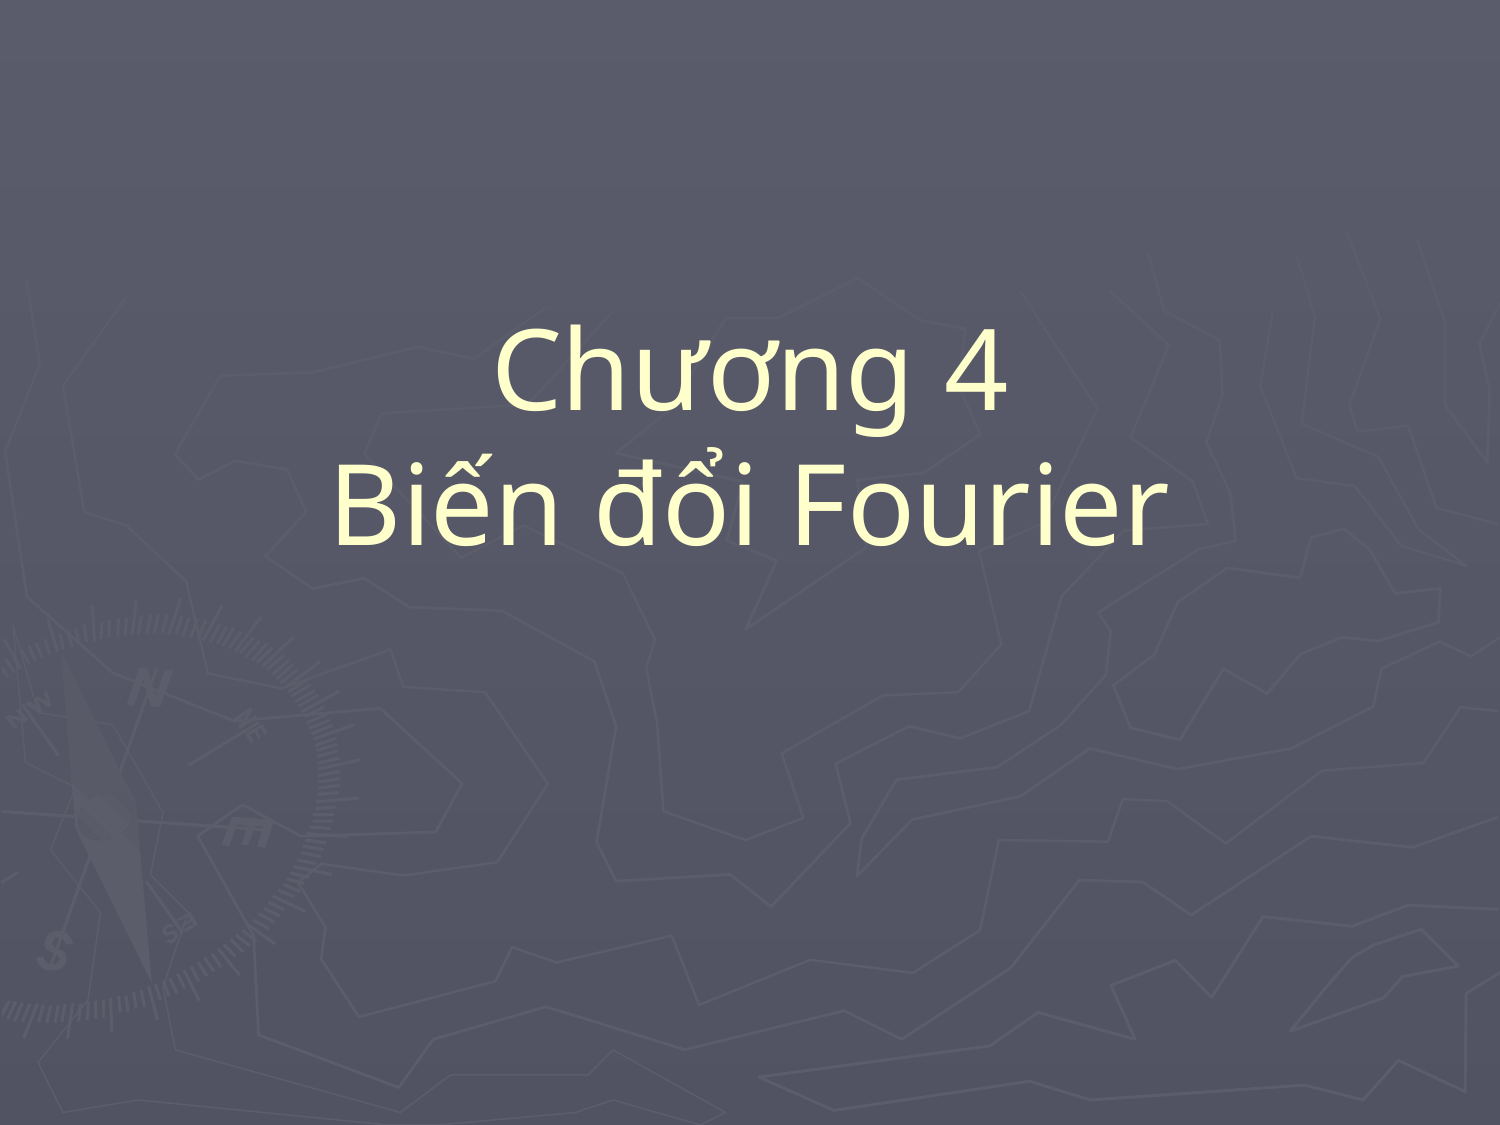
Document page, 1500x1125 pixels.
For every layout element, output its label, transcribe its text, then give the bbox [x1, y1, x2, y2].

title Chương 4 Biến đổi Fourier [112, 289, 1388, 576]
